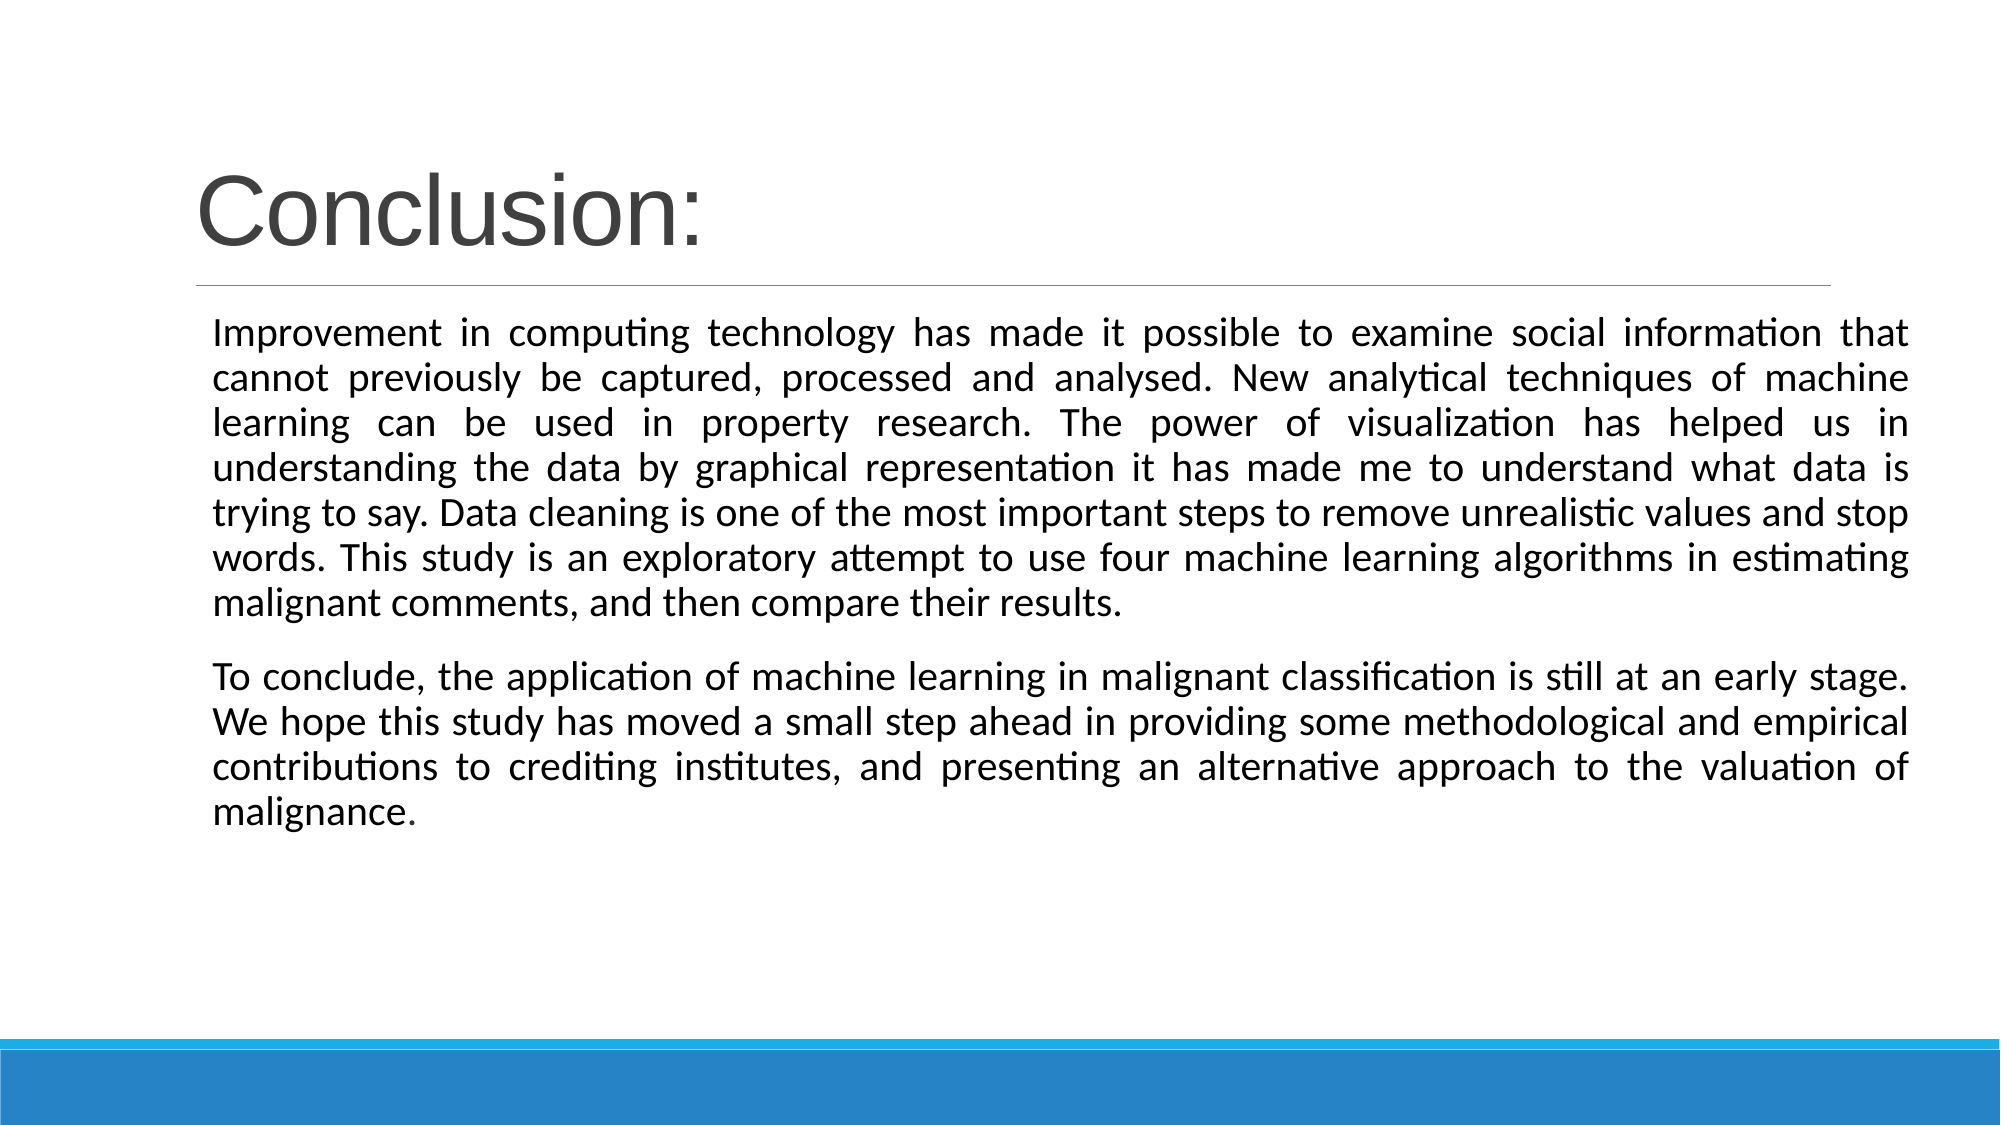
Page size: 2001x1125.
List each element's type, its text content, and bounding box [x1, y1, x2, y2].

title Conclusion: [180, 35, 1830, 274]
list Improvement in computing technology has made it possible to examine social information that cannot previously be captured, processed and analysed. New analytical techniques of machine learning can be used in property research. The power of visualization has helped us in understanding the data by graphical representation it has made me to understand what data is trying to say. Data cleaning is one of the most important steps to remove unrealistic values and stop words. This study is an exploratory attempt to use four machine learning algorithms in estimating malignant comments, and then compare their results. To conclude, the application of machine learning in malignant classification is still at an early stage. We hope this study has moved a small step ahead in providing some methodological and empirical contributions to crediting institutes, and presenting an alternative approach to the valuation of malignance. [137, 302, 1911, 1090]
